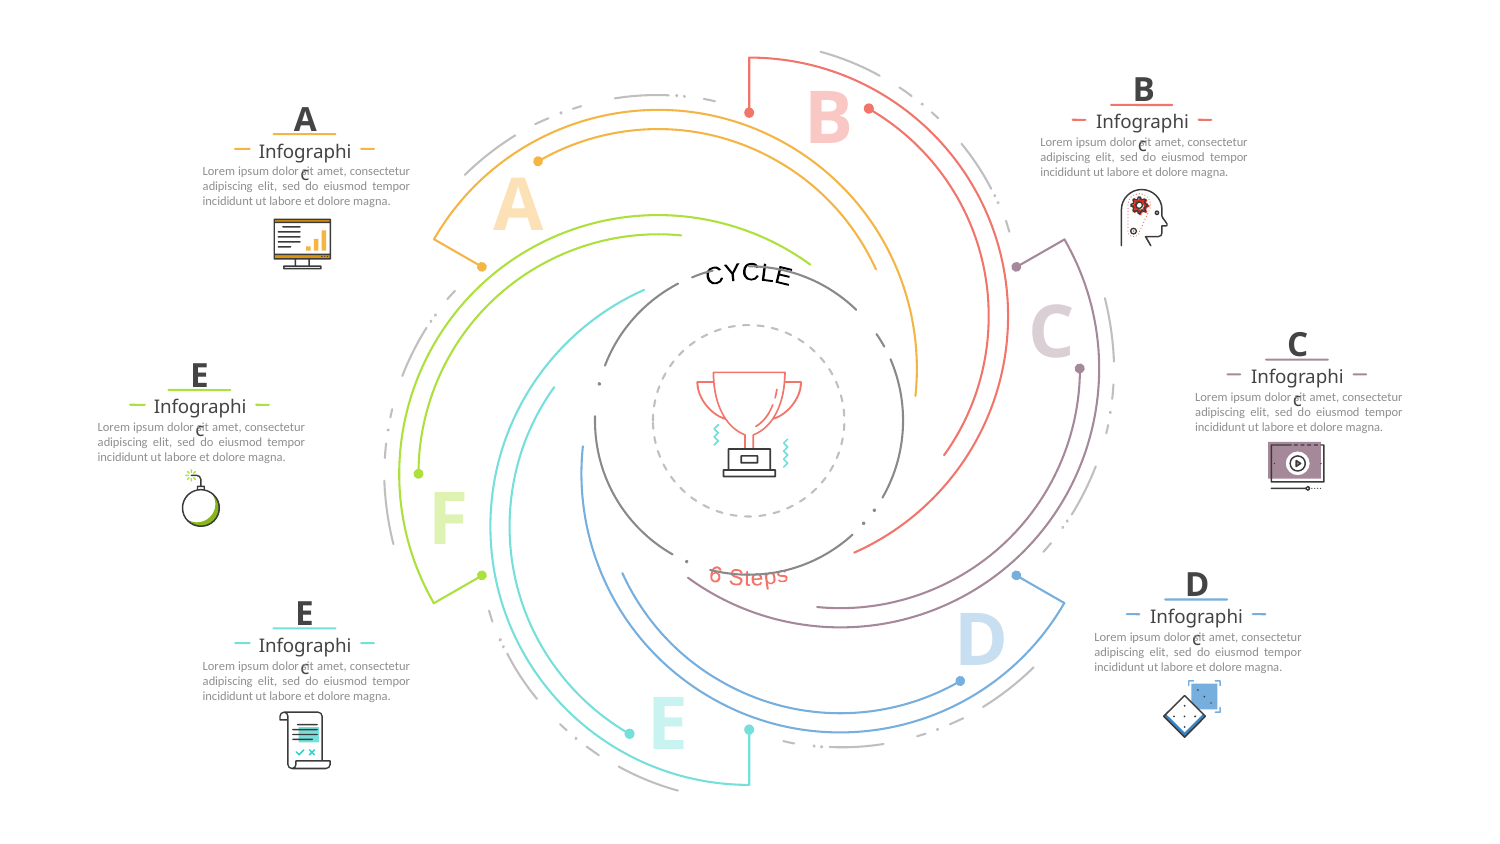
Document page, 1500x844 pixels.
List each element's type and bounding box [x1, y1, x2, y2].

text_box [187, 592, 425, 712]
text_box [82, 354, 320, 473]
text_box [488, 612, 679, 791]
text_box [1025, 68, 1263, 188]
text_box [820, 51, 1010, 232]
text_box [782, 667, 1034, 749]
text_box [1120, 188, 1169, 247]
text_box [744, 57, 1009, 553]
text_box [187, 98, 425, 217]
text_box [433, 72, 738, 397]
text_box [1013, 239, 1137, 646]
text_box [1043, 297, 1115, 553]
text_box [696, 371, 803, 478]
text_box [1079, 562, 1317, 683]
text_box [181, 468, 221, 528]
text_box [279, 711, 332, 770]
text_box [759, 446, 1065, 770]
text_box [384, 290, 456, 545]
text_box [594, 266, 904, 575]
text_box [1162, 679, 1222, 739]
text_box [273, 218, 332, 270]
text_box [1267, 441, 1325, 492]
text_box [362, 196, 811, 604]
text_box [1180, 322, 1418, 443]
text_box [683, 612, 755, 786]
text_box [464, 93, 716, 176]
